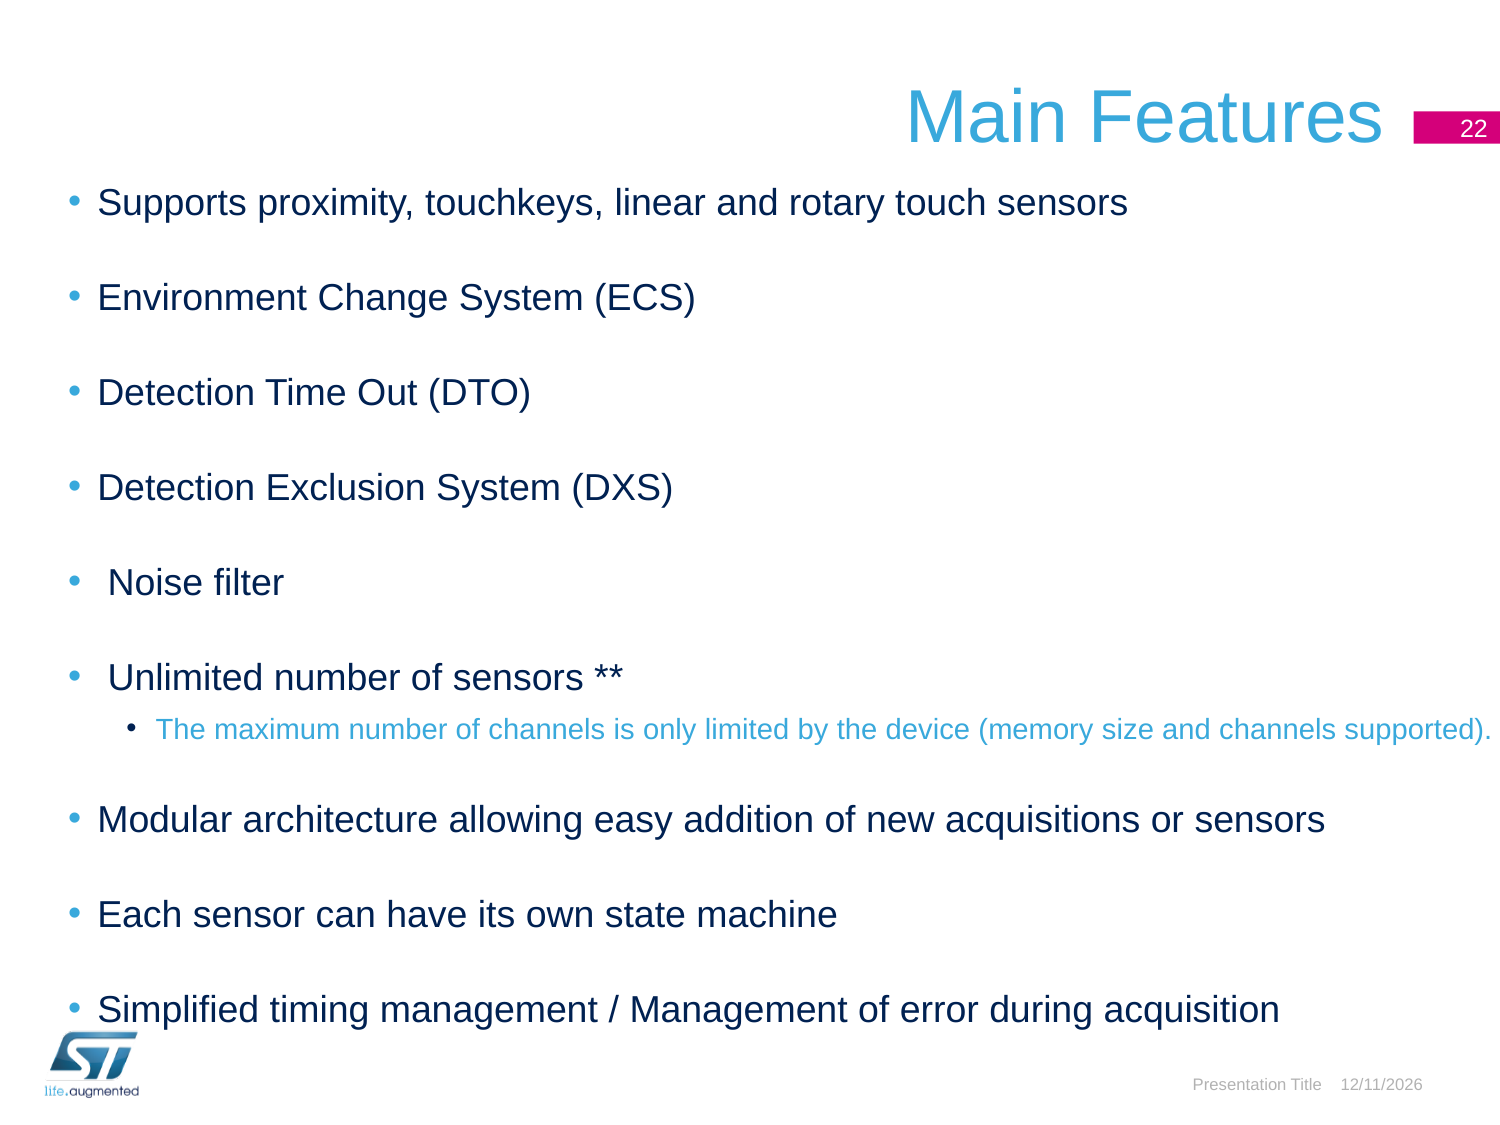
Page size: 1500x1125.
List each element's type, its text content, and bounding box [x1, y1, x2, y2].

list Supports proximity, touchkeys, linear and rotary touch sensors Environment Change System (ECS) Detection Time Out (DTO) Detection Exclusion System (DXS) Noise filter Unlimited number of sensors ** The maximum number of channels is only limited by the device (memory size and channels supported). Modular architecture allowing easy addition of new acquisitions or sensors Each sensor can have its own state machine Simplified timing management / Management of error during acquisition [53, 170, 1500, 1094]
footer Presentation Title [761, 1073, 1322, 1094]
picture [37, 1022, 147, 1104]
title Main Features [75, 19, 1400, 170]
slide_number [1340, 1073, 1426, 1094]
slide_number 22 [1413, 111, 1500, 144]
